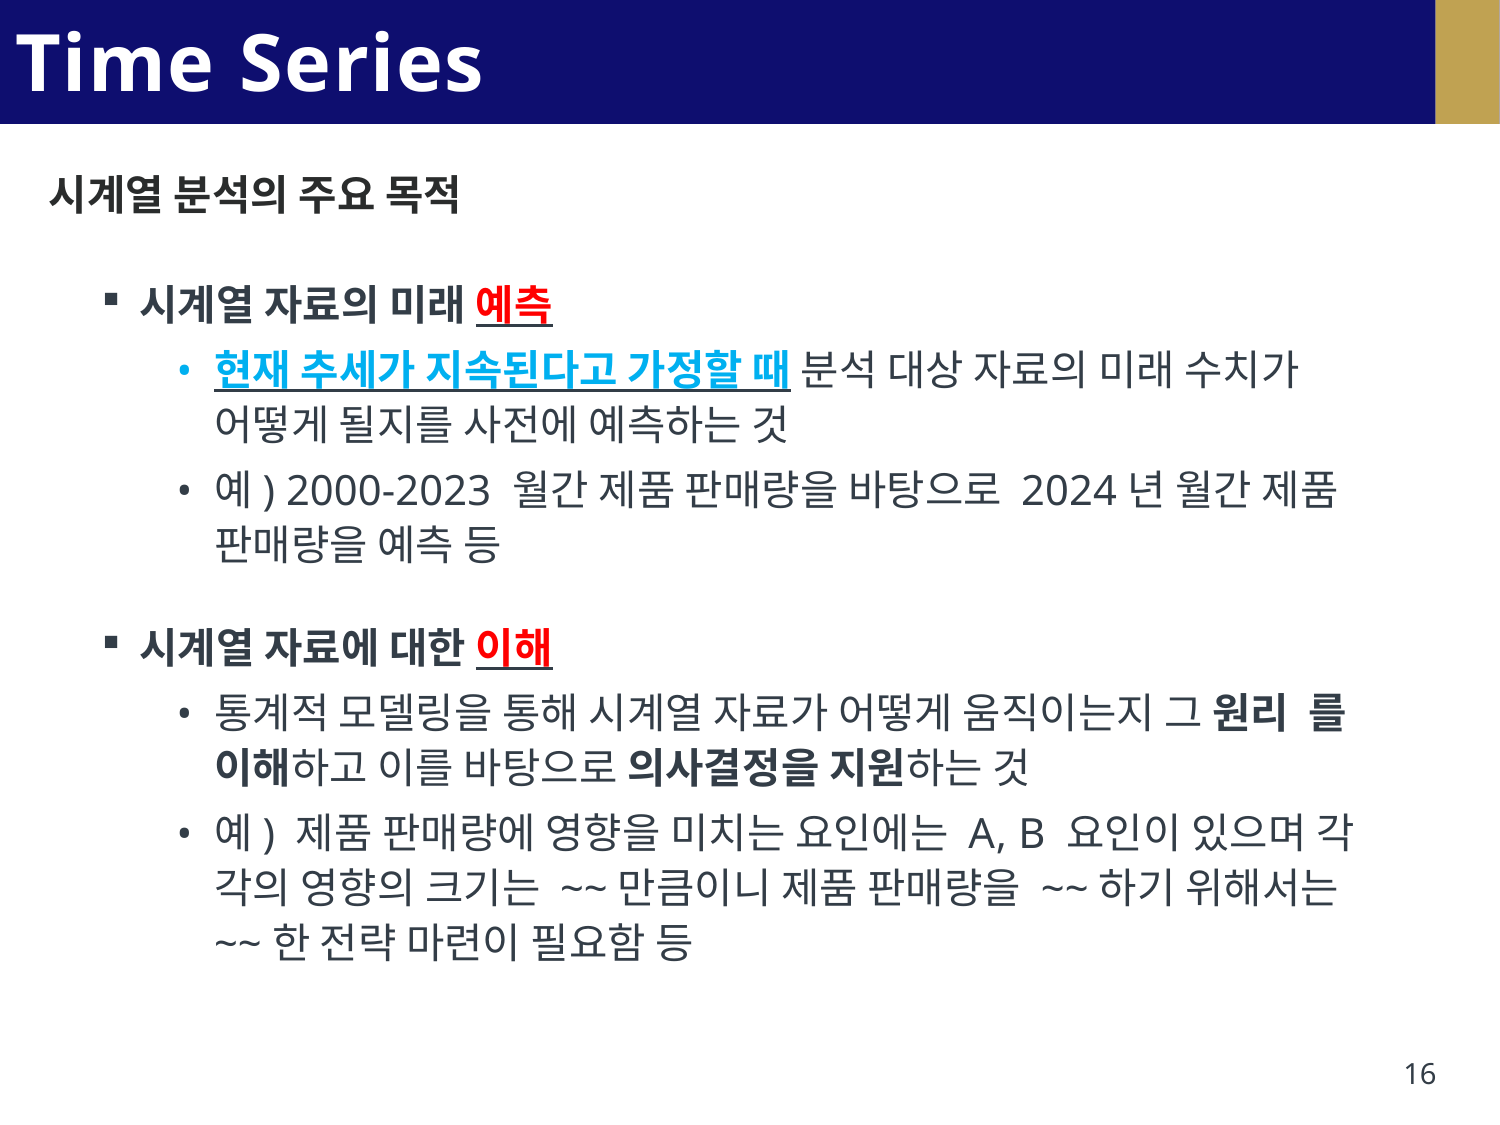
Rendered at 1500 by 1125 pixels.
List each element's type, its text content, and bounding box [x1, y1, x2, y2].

title Time Series Analysis [12, 10, 824, 203]
slide_number 16 [1397, 1050, 1442, 1125]
text_box 시계열 분석의 주요 목적 시계열 자료의 미래 예측 현재 추세가 지속된다고 가정할 때 분석 대상 자료의 미래 수치가 어떻게 될지를 사전에 예측하는 것 예) 2000-2023 월간 제품 판매량을 바탕으로 2024년 월간 제품 판매량을 예측 등 시계열 자료에 대한 이해 통계적 모델링을 통해 시계열 자료가 어떻게 움직이는지 그 원리 를 이해하고 이를 바탕으로 의사결정을 지원하는 것 예) 제품 판매량에 영향을 미치는 요인에는 A, B 요인이 있으며 각 각의 영향의 크기는 ~~만큼이니 제품 판매량을 ~~하기 위해서는 ~~한 전략 마련이 필요함 등 [46, 166, 1438, 968]
